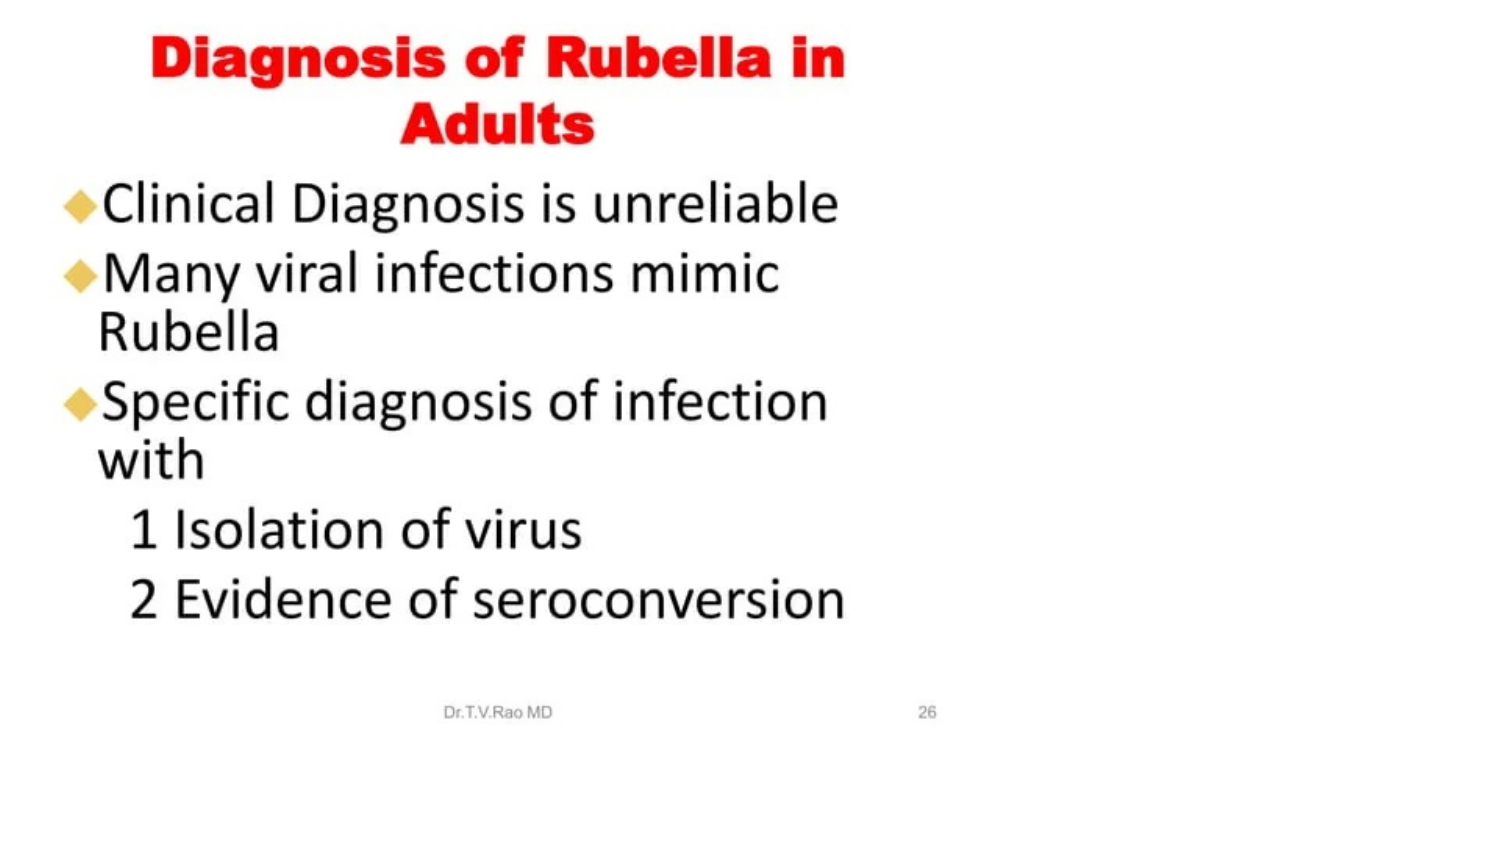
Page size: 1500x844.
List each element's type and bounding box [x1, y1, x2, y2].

picture [0, 0, 997, 748]
